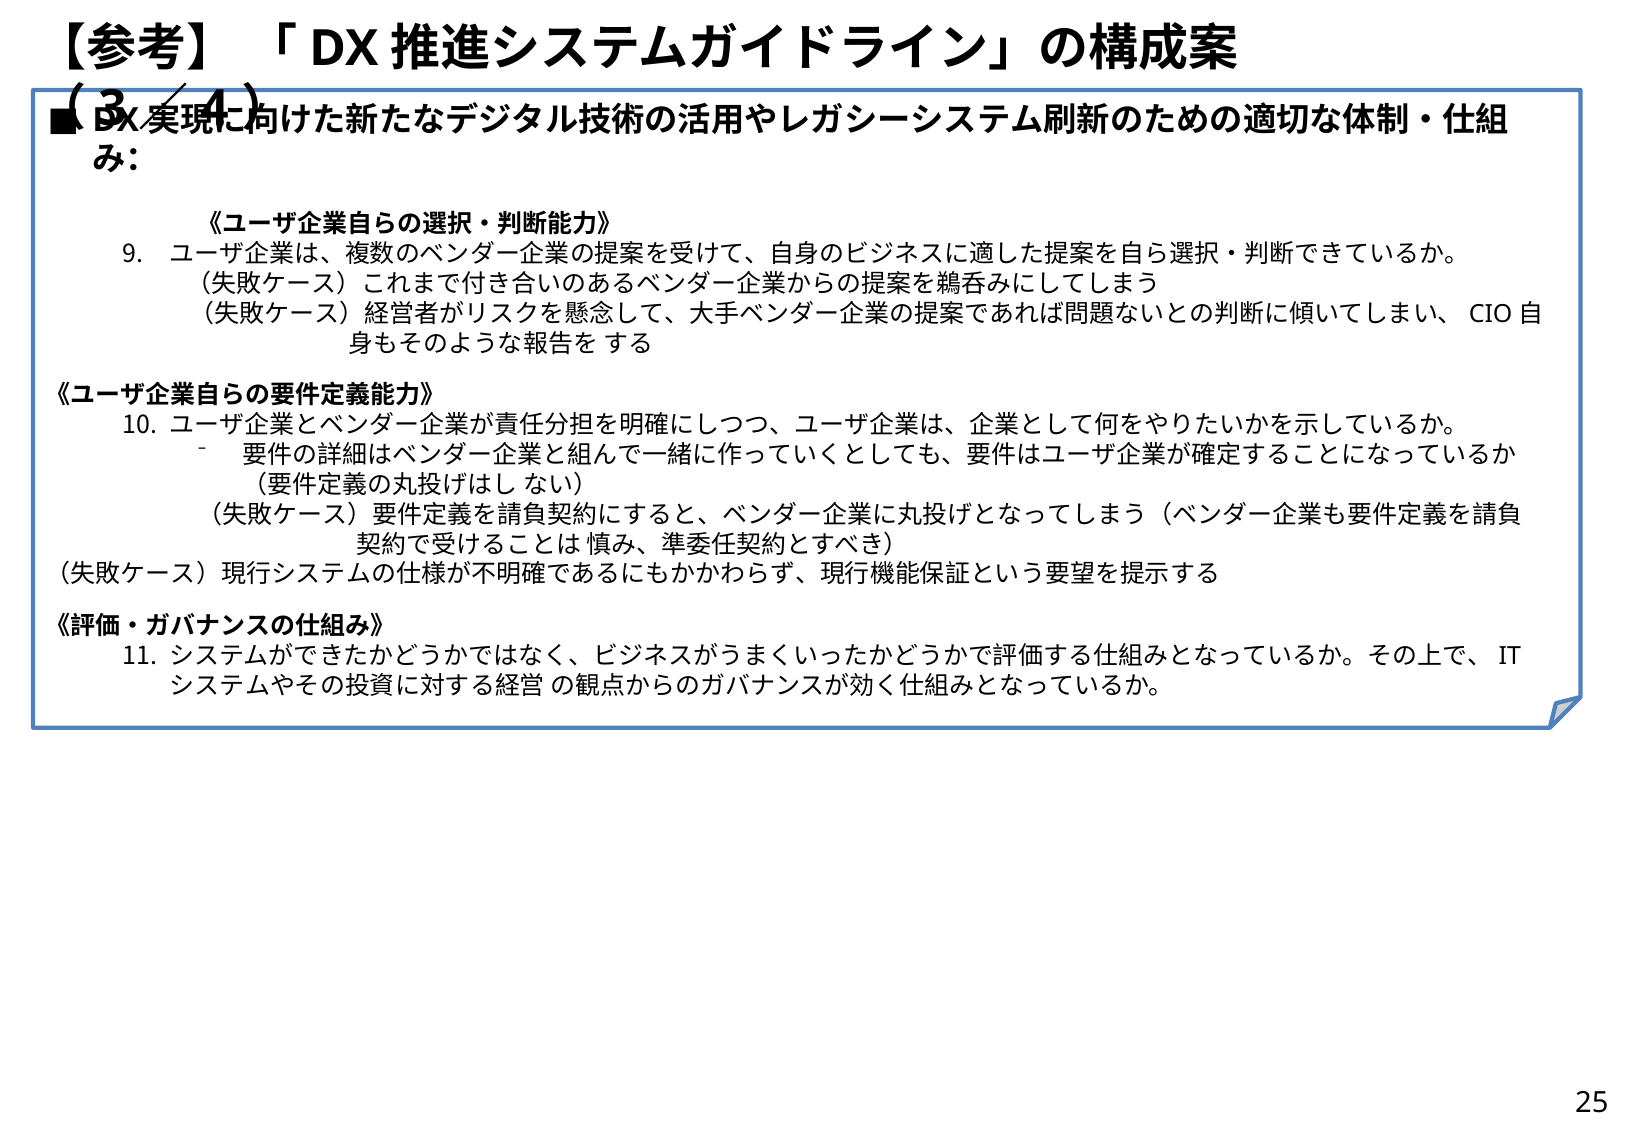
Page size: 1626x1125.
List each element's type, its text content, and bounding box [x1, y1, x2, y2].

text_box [30, 87, 1584, 731]
title 【参考】 「DX推進システムガイドライン」の構成案（3／4） [34, 13, 1244, 85]
slide_number 25 [1568, 1079, 1618, 1125]
